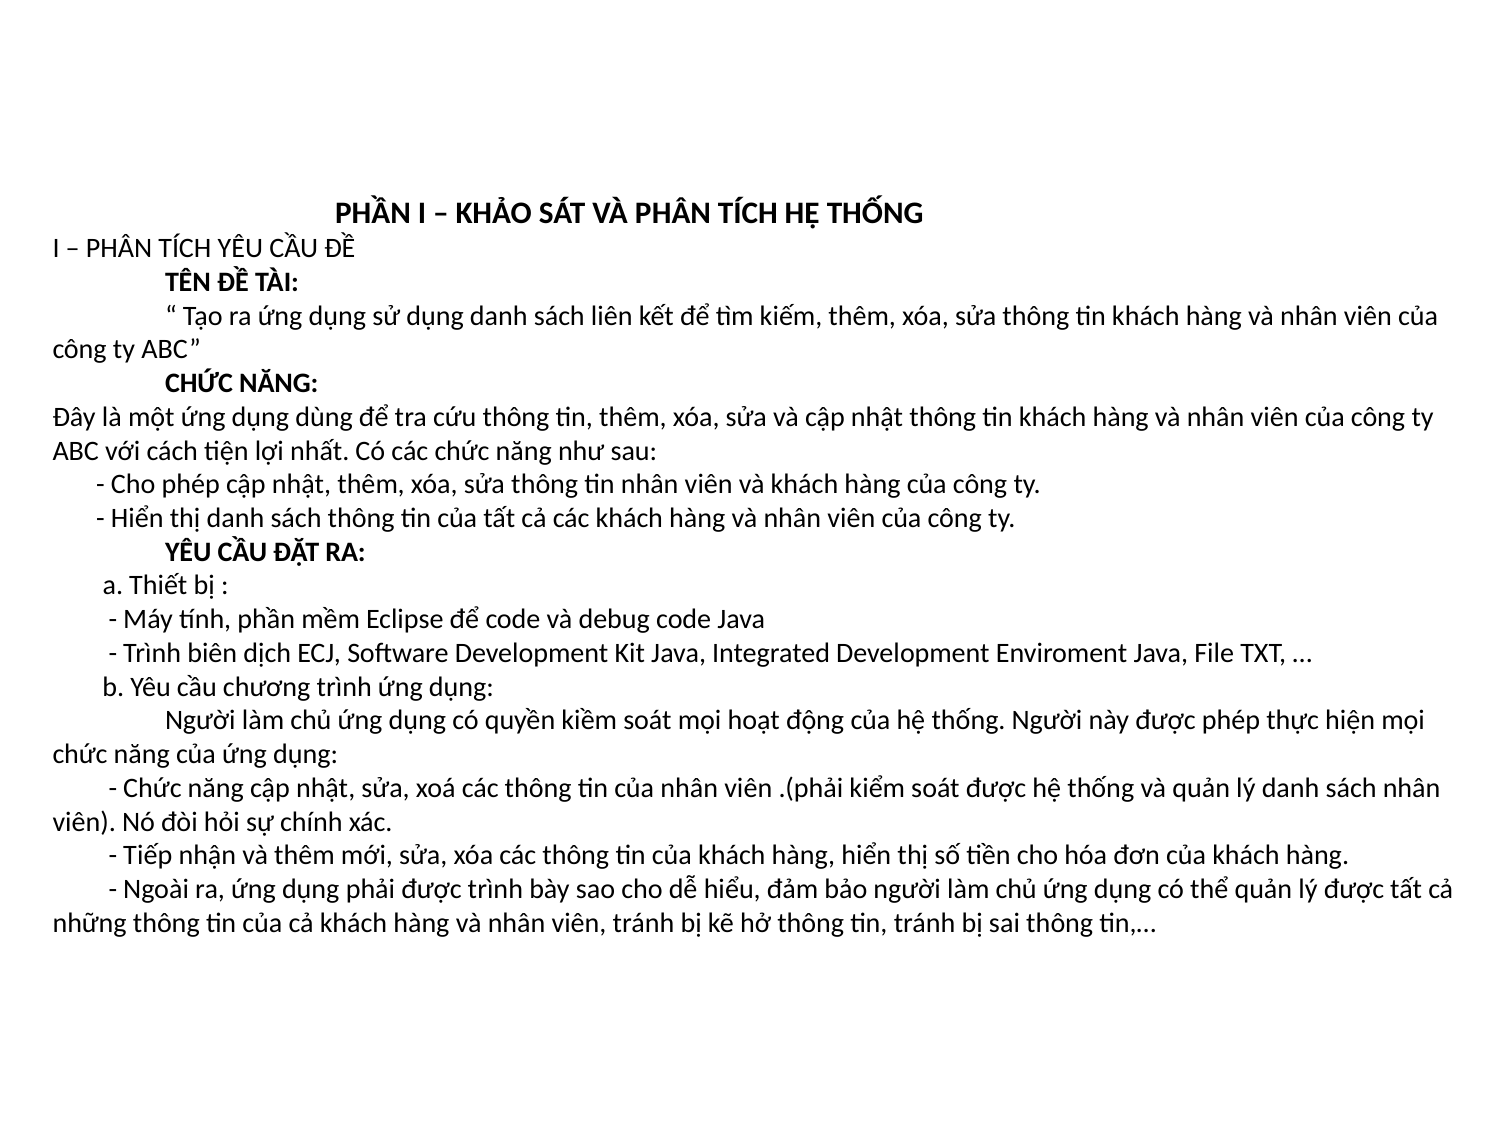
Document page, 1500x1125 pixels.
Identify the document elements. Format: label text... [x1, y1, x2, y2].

title PHẦN I – KHẢO SÁT VÀ PHÂN TÍCH HỆ THỐNG I – PHÂN TÍCH YÊU CẦU ĐỀ TÊN ĐỀ TÀI: “ Tạo ra ứng dụng sử dụng danh sách liên kết để tìm kiếm, thêm, xóa, sửa thông tin khách hàng và nhân viên của công ty ABC” CHỨC NĂNG: Đây là một ứng dụng dùng để tra cứu thông tin, thêm, xóa, sửa và cập nhật thông tin khách hàng và nhân viên của công ty ABC với cách tiện lợi nhất. Có các chức năng như sau: - Cho phép cập nhật, thêm, xóa, sửa thông tin nhân viên và khách hàng của công ty. - Hiển thị danh sách thông tin của tất cả các khách hàng và nhân viên của công ty. YÊU CẦU ĐẶT RA: a. Thiết bị : - Máy tính, phần mềm Eclipse để code và debug code Java - Trình biên dịch ECJ, Software Development Kit Java, Integrated Development Enviroment Java, File TXT, … b. Yêu cầu chương trình ứng dụng: Người làm chủ ứng dụng có quyền kiềm soát mọi hoạt động của hệ thống. Người này được phép thực hiện mọi chức năng của ứng dụng: - Chức năng cập nhật, sửa, xoá các thông tin của nhân viên .(phải kiểm soát được hệ thống và quản lý danh sách nhân viên). Nó đòi hỏi sự chính xác. - Tiếp nhận và thêm mới, sửa, xóa các thông tin của khách hàng, hiển thị số tiền cho hóa đơn của khách hàng. - Ngoài ra, ứng dụng phải được trình bày sao cho dễ hiểu, đảm bảo người làm chủ ứng dụng có thể quản lý được tất cả những thông tin của cả khách hàng và nhân viên, tránh bị kẽ hở thông tin, tránh bị sai thông tin,… [37, 179, 1475, 1125]
